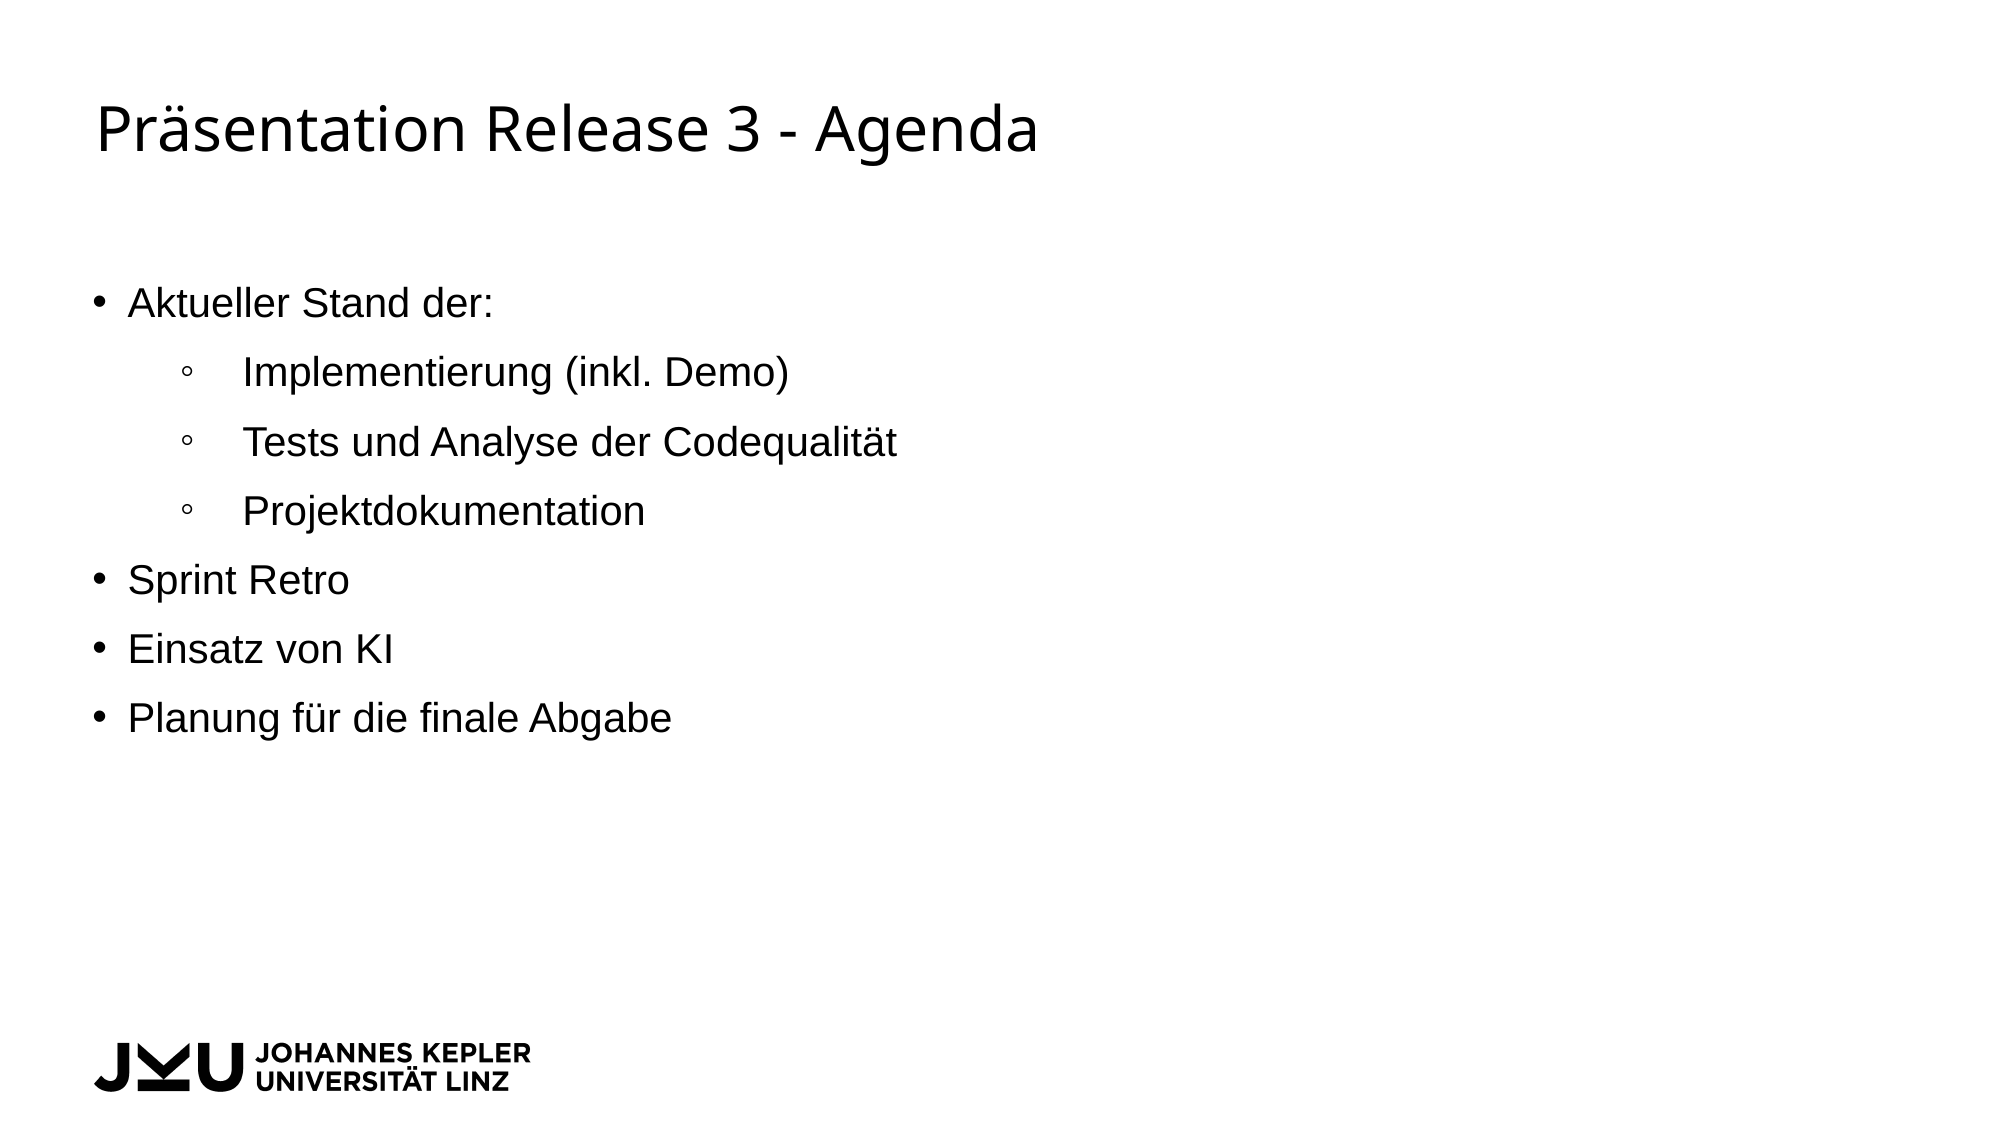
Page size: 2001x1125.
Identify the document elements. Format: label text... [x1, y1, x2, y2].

title Präsentation Release 3 - Agenda [79, 94, 1905, 257]
list Aktueller Stand der: Implementierung (inkl. Demo) Tests und Analyse der Codequalität Projektdokumentation Sprint Retro Einsatz von KI Planung für die finale Abgabe [77, 265, 1905, 1007]
picture [93, 1041, 540, 1095]
